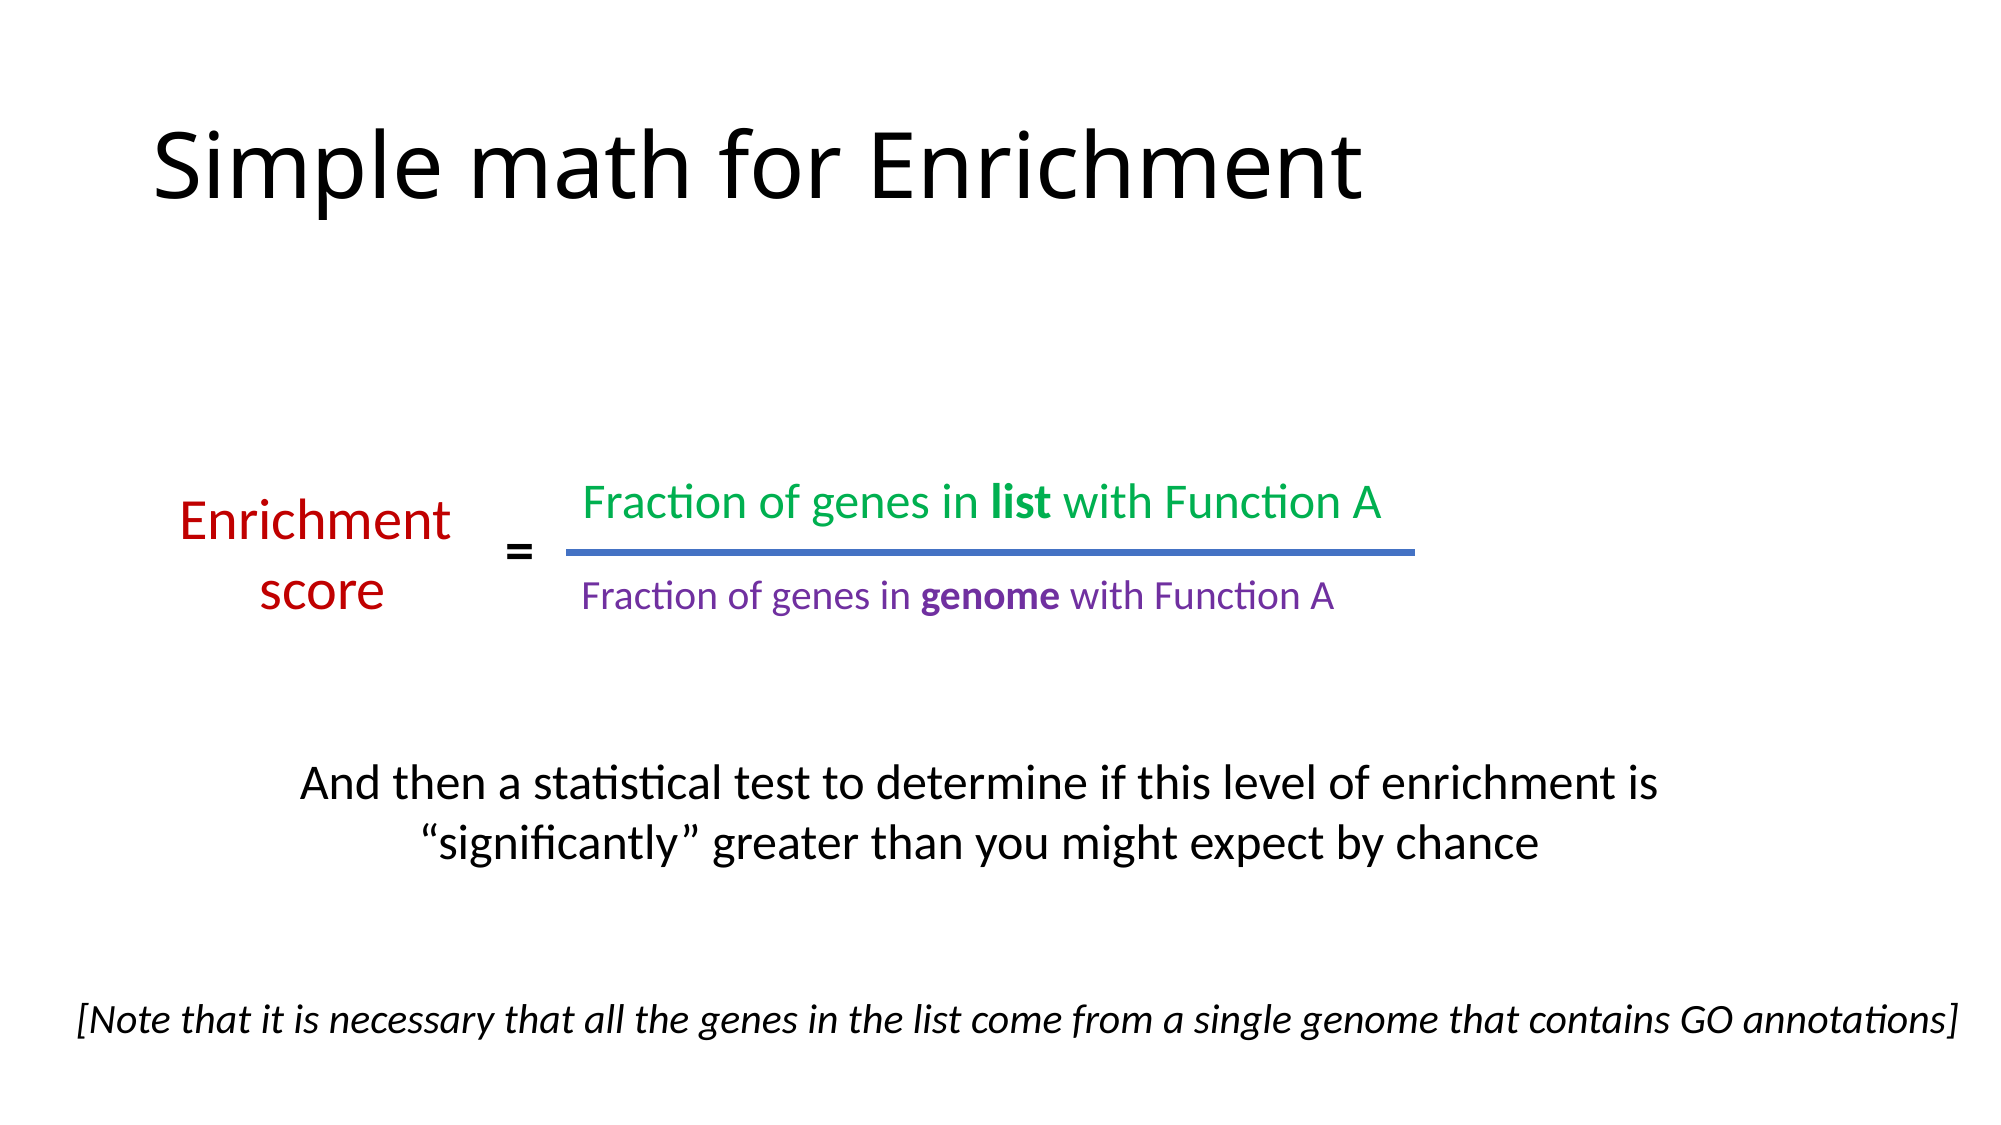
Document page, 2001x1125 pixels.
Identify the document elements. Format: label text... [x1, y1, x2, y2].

title Simple math for Enrichment [137, 59, 1863, 278]
text_box = [490, 504, 550, 589]
list Fraction of genes in genome with Function A [566, 566, 1472, 658]
text_box And then a statistical test to determine if this level of enrichment is “significantly” greater than you might expect by chance [250, 741, 1708, 877]
text_box Fraction of genes in list with Function A [567, 461, 1511, 537]
text_box [Note that it is necessary that all the genes in the list come from a single genome that contains GO annotations] [61, 984, 1977, 1049]
text_box Enrichment score [164, 474, 481, 629]
